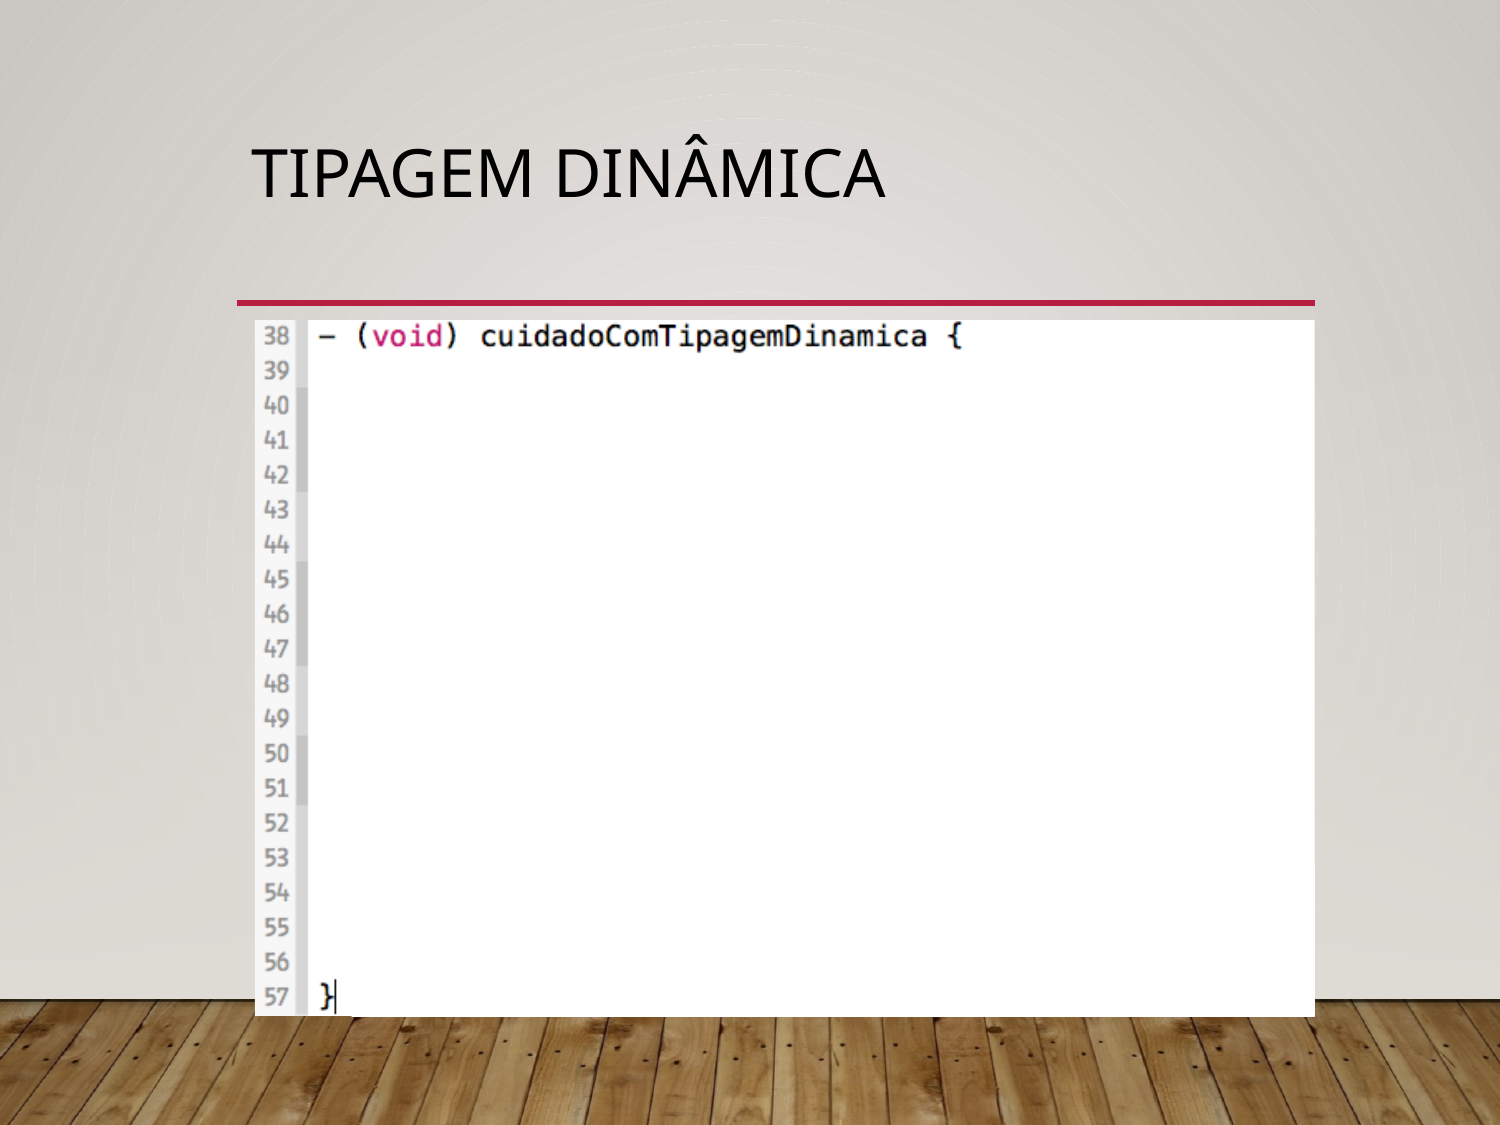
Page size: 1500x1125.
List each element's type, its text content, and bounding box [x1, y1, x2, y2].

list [254, 320, 1315, 1017]
title Tipagem Dinâmica [236, 131, 1315, 305]
picture [0, 999, 1500, 1125]
